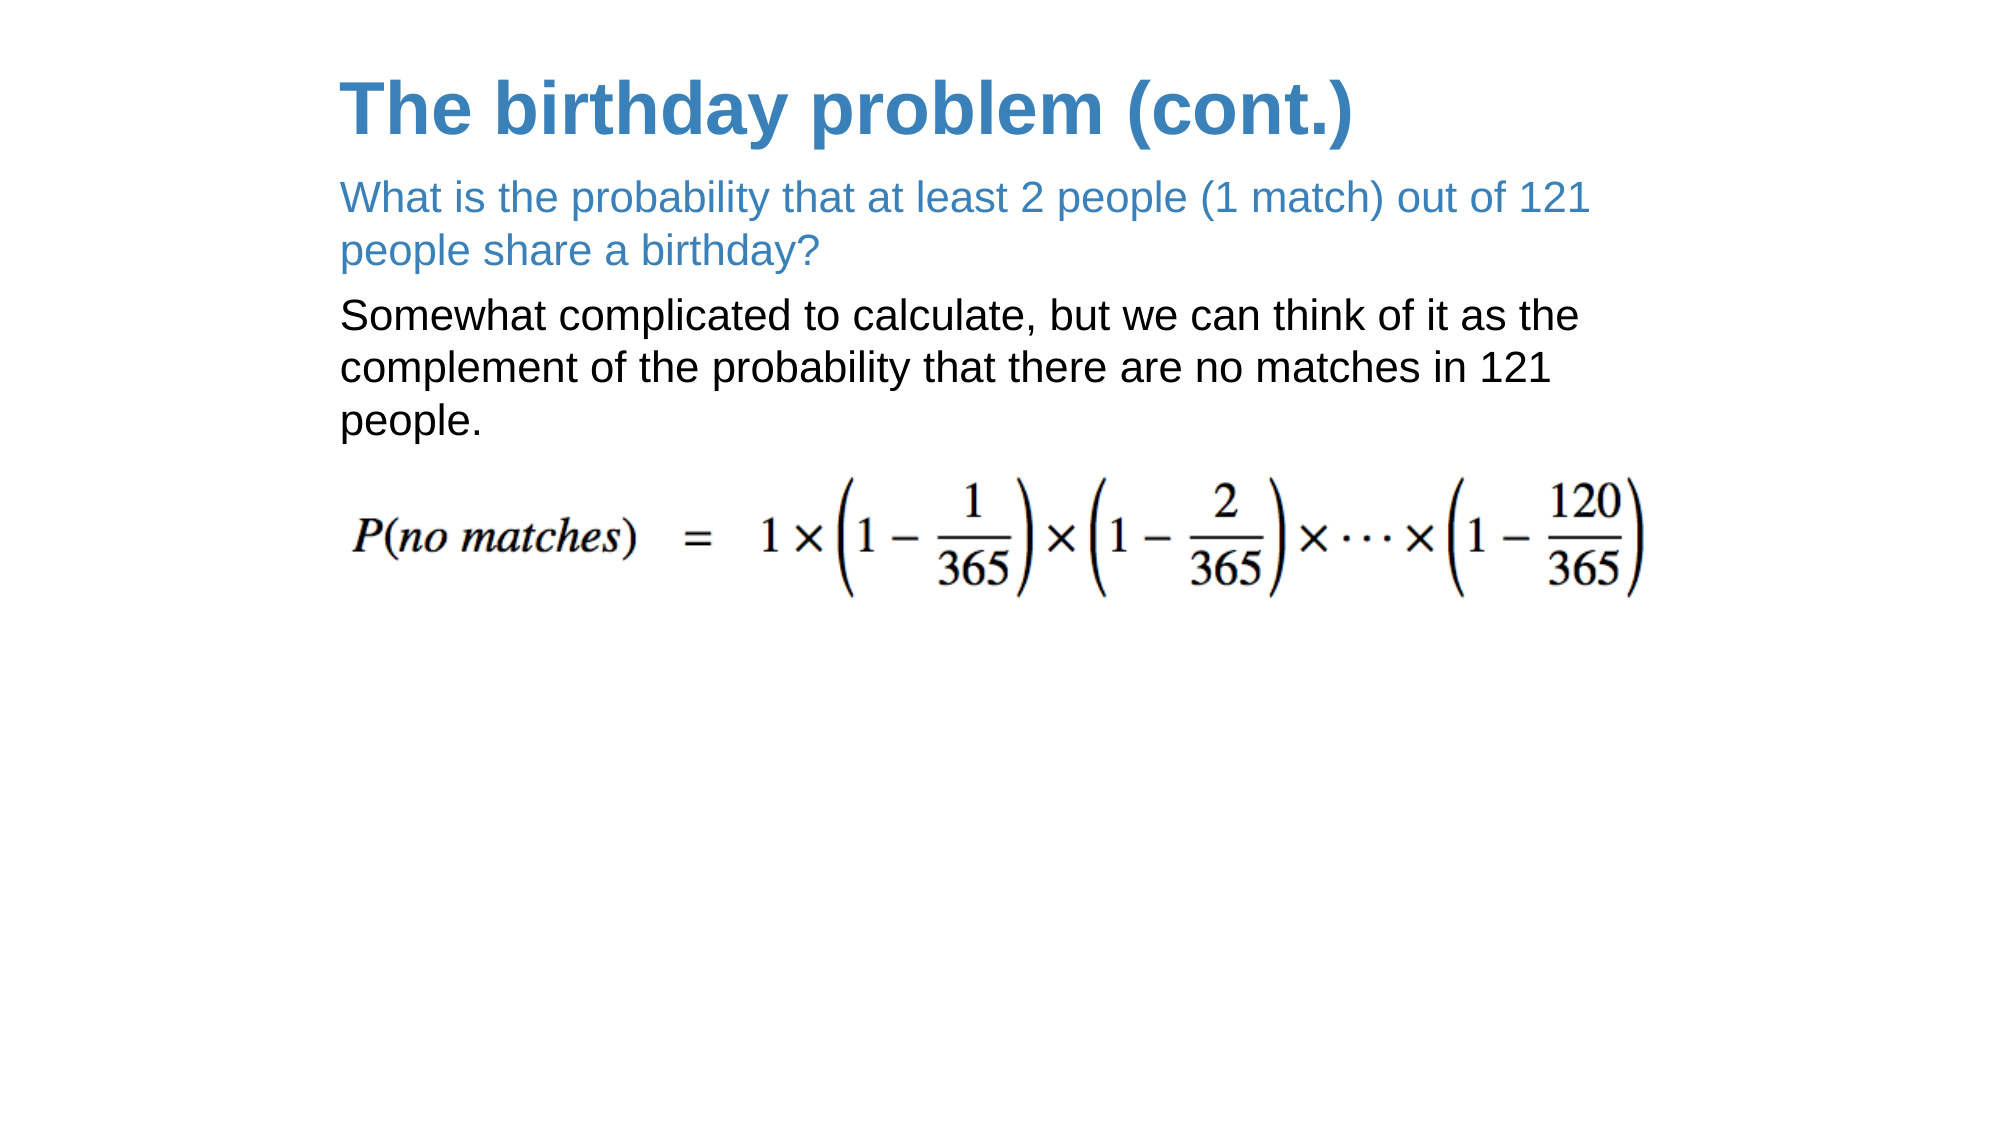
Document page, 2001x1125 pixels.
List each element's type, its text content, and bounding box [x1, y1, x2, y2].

picture [341, 470, 1658, 608]
title The birthday problem (cont.) [324, 0, 1675, 165]
list What is the probability that at least 2 people (1 match) out of 121 people share a birthday? Somewhat complicated to calculate, but we can think of it as the complement of the probability that there are no matches in 121 people. [325, 154, 1675, 472]
